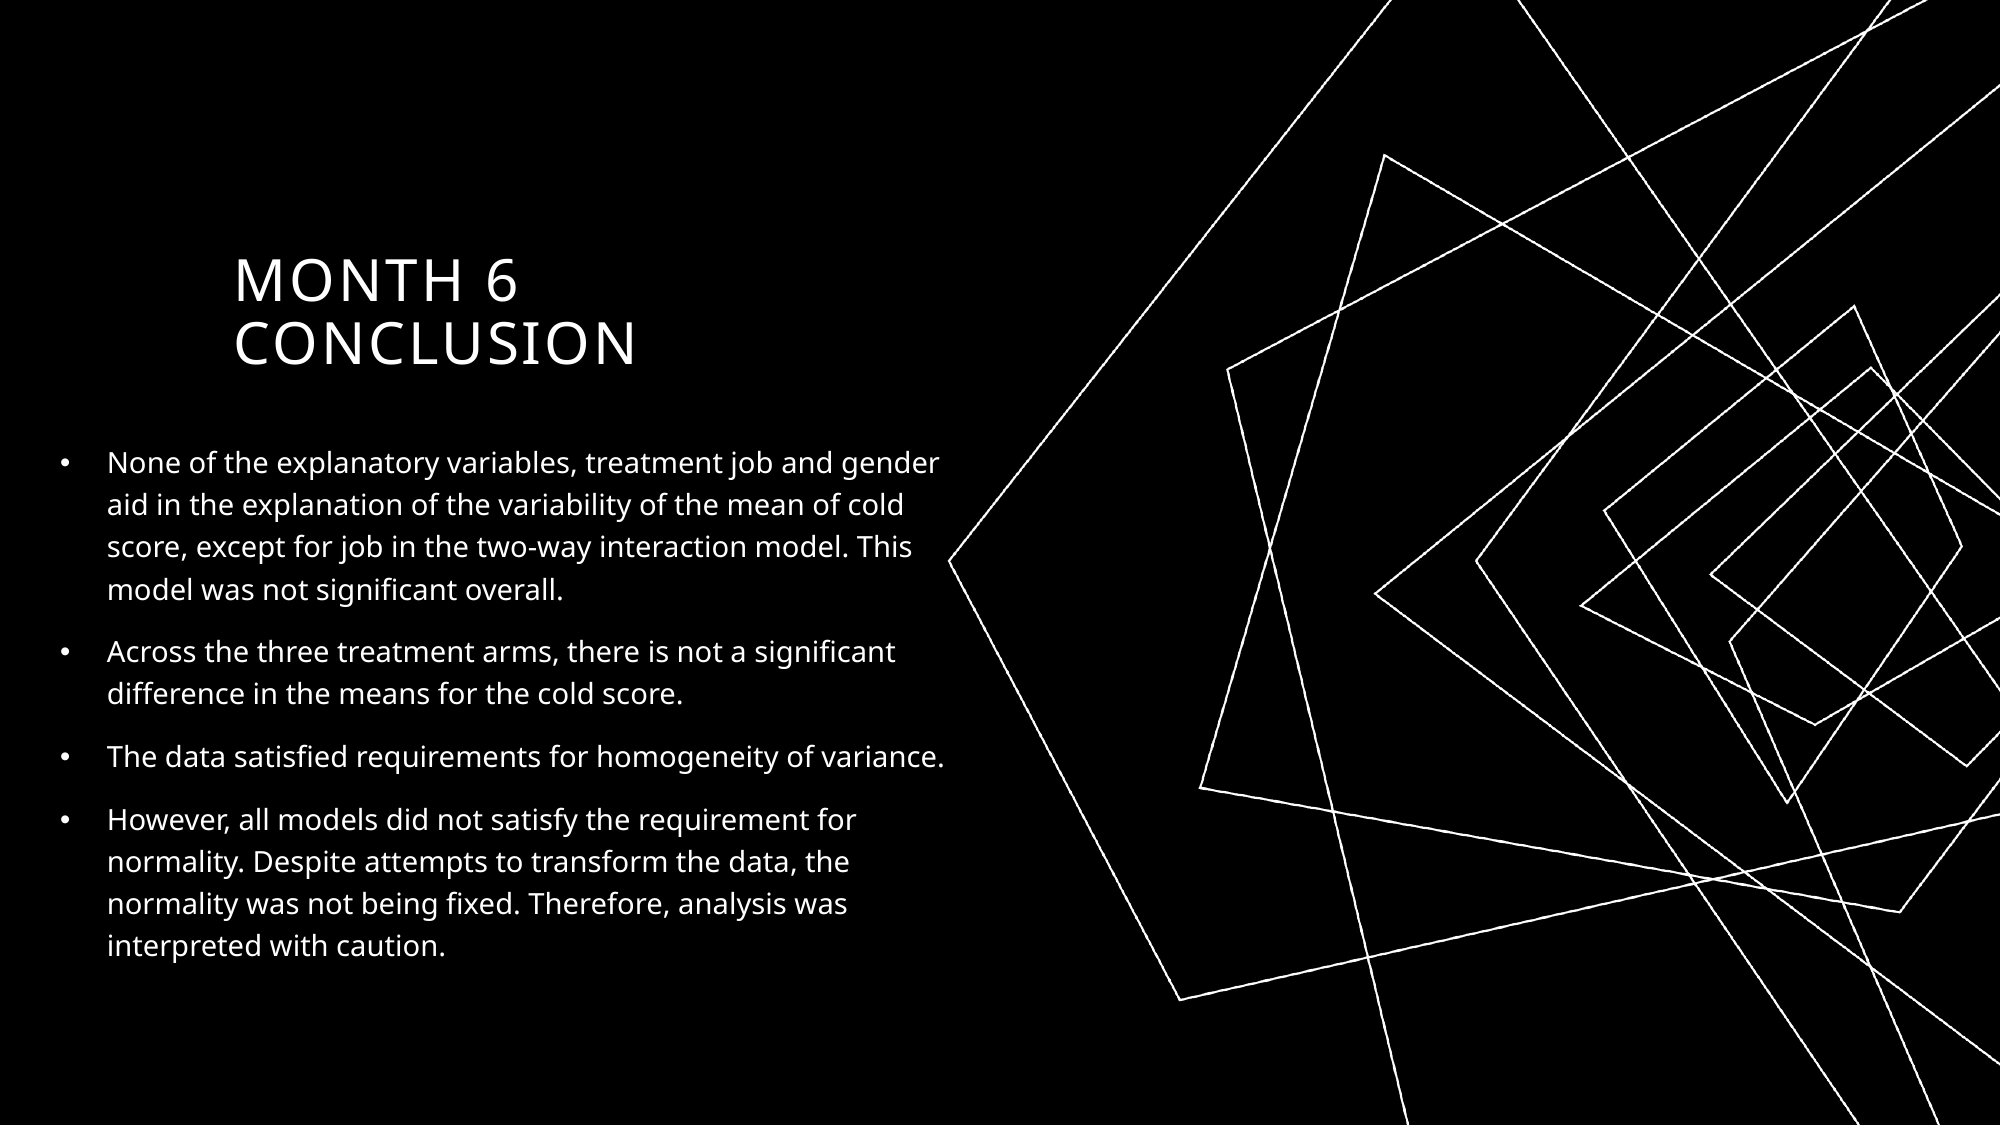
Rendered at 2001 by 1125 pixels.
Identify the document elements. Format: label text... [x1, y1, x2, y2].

list None of the explanatory variables, treatment job and gender aid in the explanation of the variability of the mean of cold score, except for job in the two-way interaction model. This model was not significant overall. Across the three treatment arms, there is not a significant difference in the means for the cold score. The data satisfied requirements for homogeneity of variance. However, all models did not satisfy the requirement for normality. Despite attempts to transform the data, the normality was not being fixed. Therefore, analysis was interpreted with caution. [45, 430, 996, 1008]
picture [900, 0, 2000, 1125]
title Month 6 Conclusion [218, 167, 740, 385]
